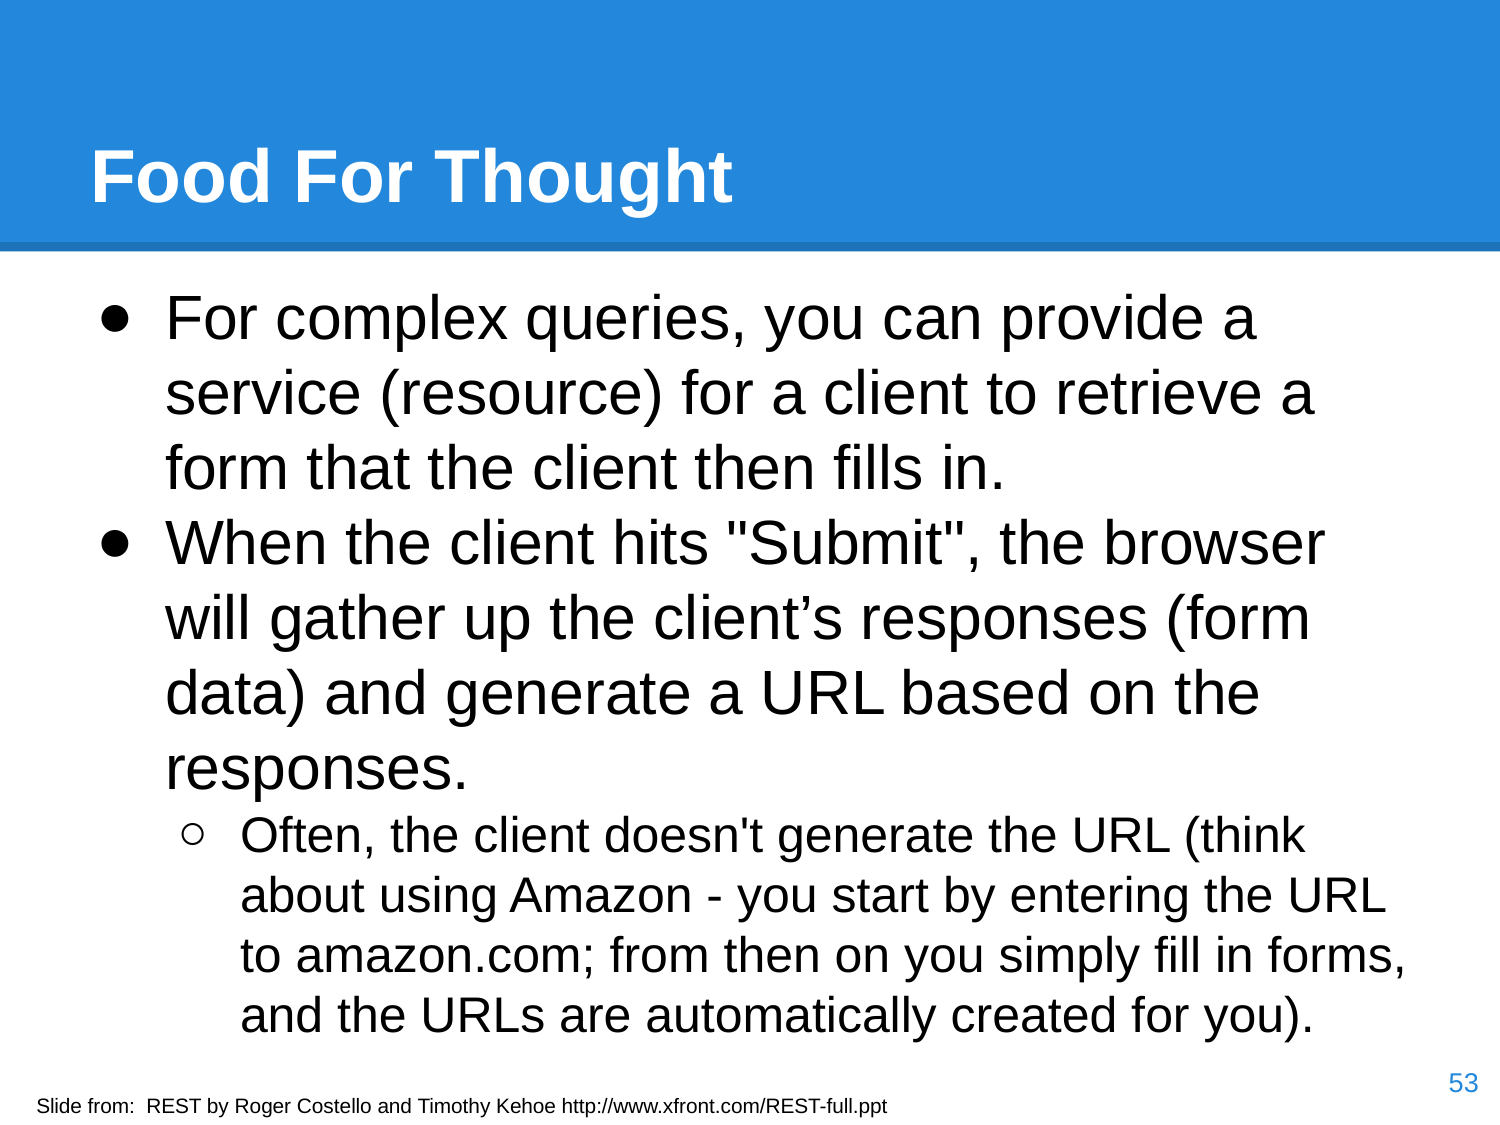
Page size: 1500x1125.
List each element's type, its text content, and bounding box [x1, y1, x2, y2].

text_box Slide from: REST by Roger Costello and Timothy Kehoe http://www.xfront.com/REST-full.ppt [21, 1077, 1172, 1113]
title Food For Thought [75, 45, 1425, 233]
slide_number ‹#› [1403, 1038, 1494, 1125]
list For complex queries, you can provide a service (resource) for a client to retrieve a form that the client then fills in. When the client hits "Submit", the browser will gather up the client’s responses (form data) and generate a URL based on the responses. Often, the client doesn't generate the URL (think about using Amazon - you start by entering the URL to amazon.com; from then on you simply fill in forms, and the URLs are automatically created for you). [75, 262, 1425, 1078]
